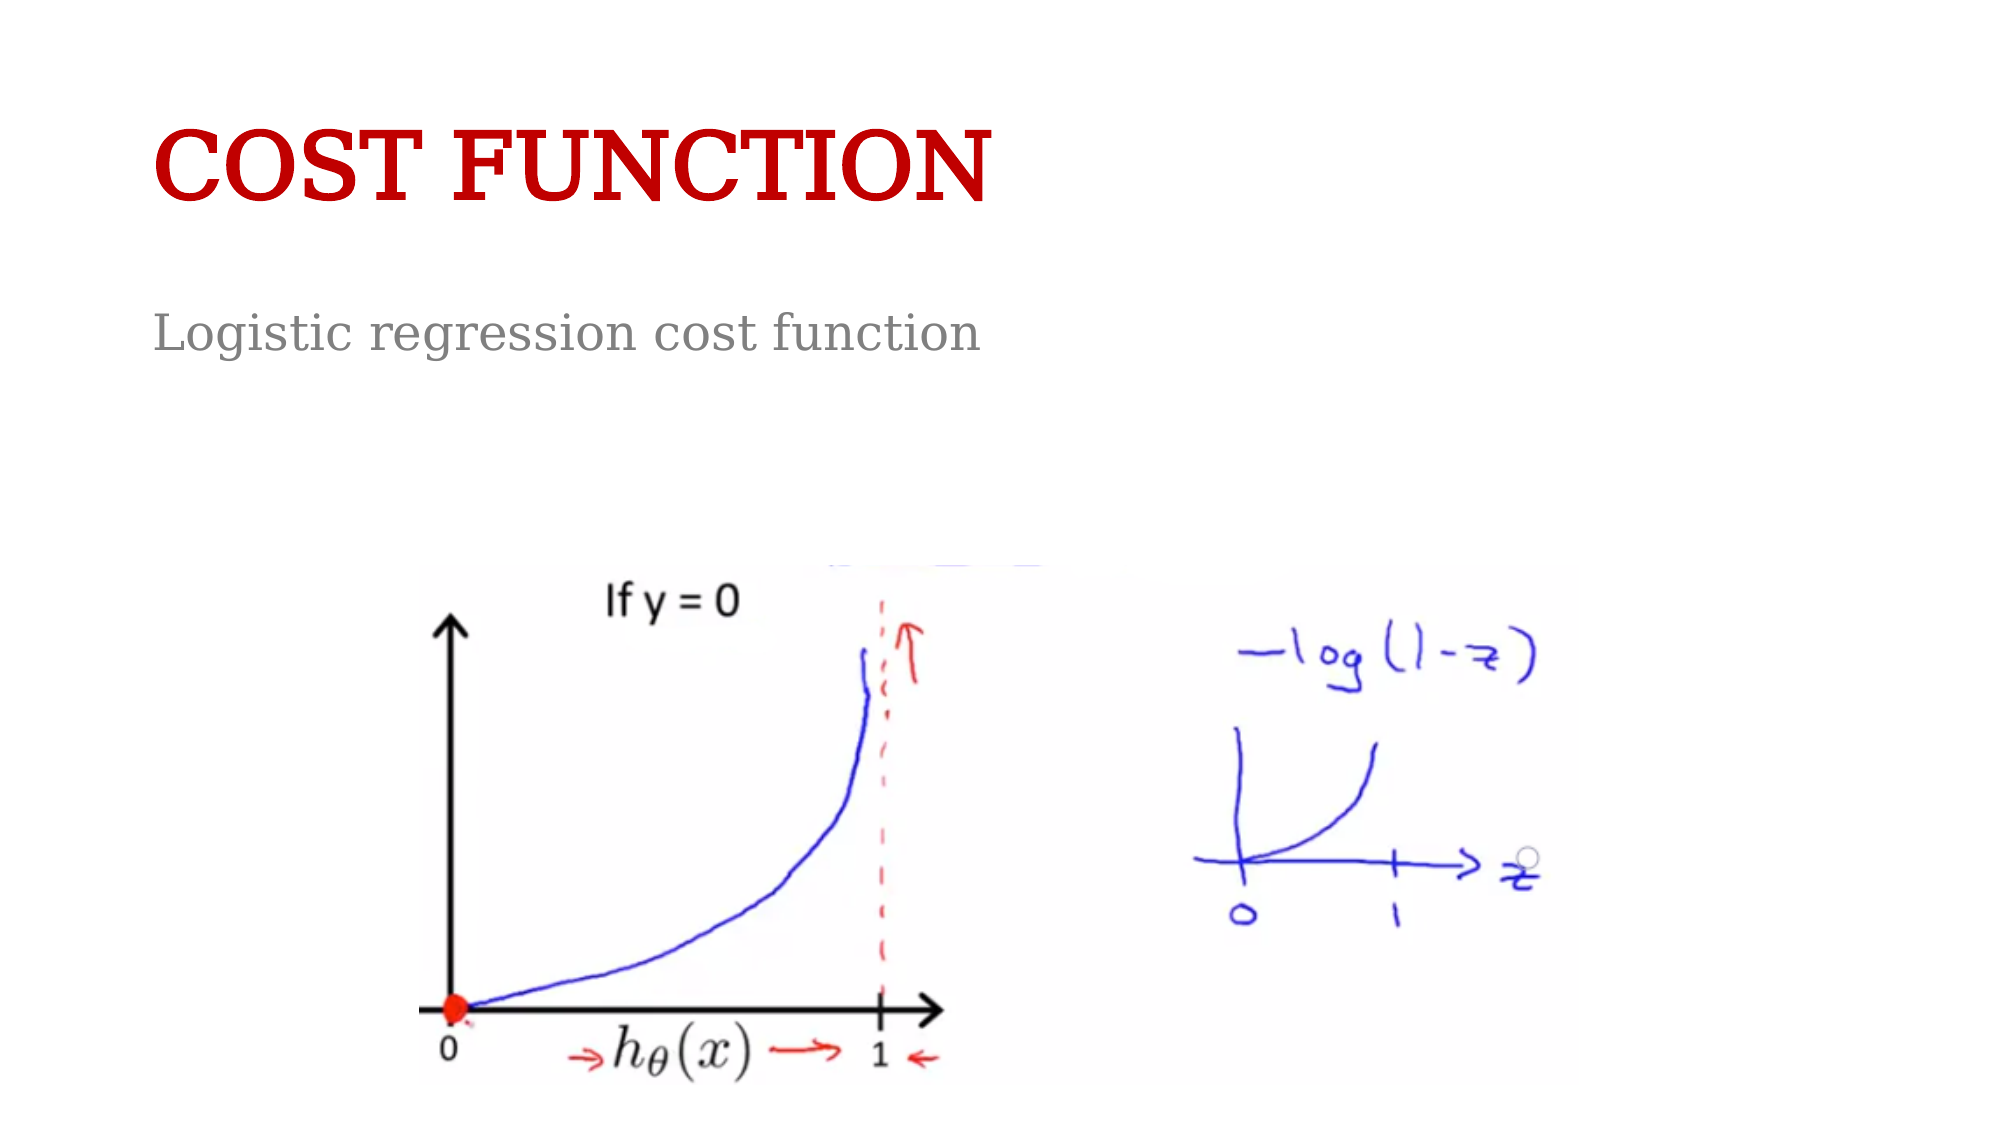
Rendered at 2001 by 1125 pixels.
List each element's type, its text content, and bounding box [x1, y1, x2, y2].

title COST FUNCTION [137, 59, 1863, 278]
picture [419, 565, 1579, 1085]
